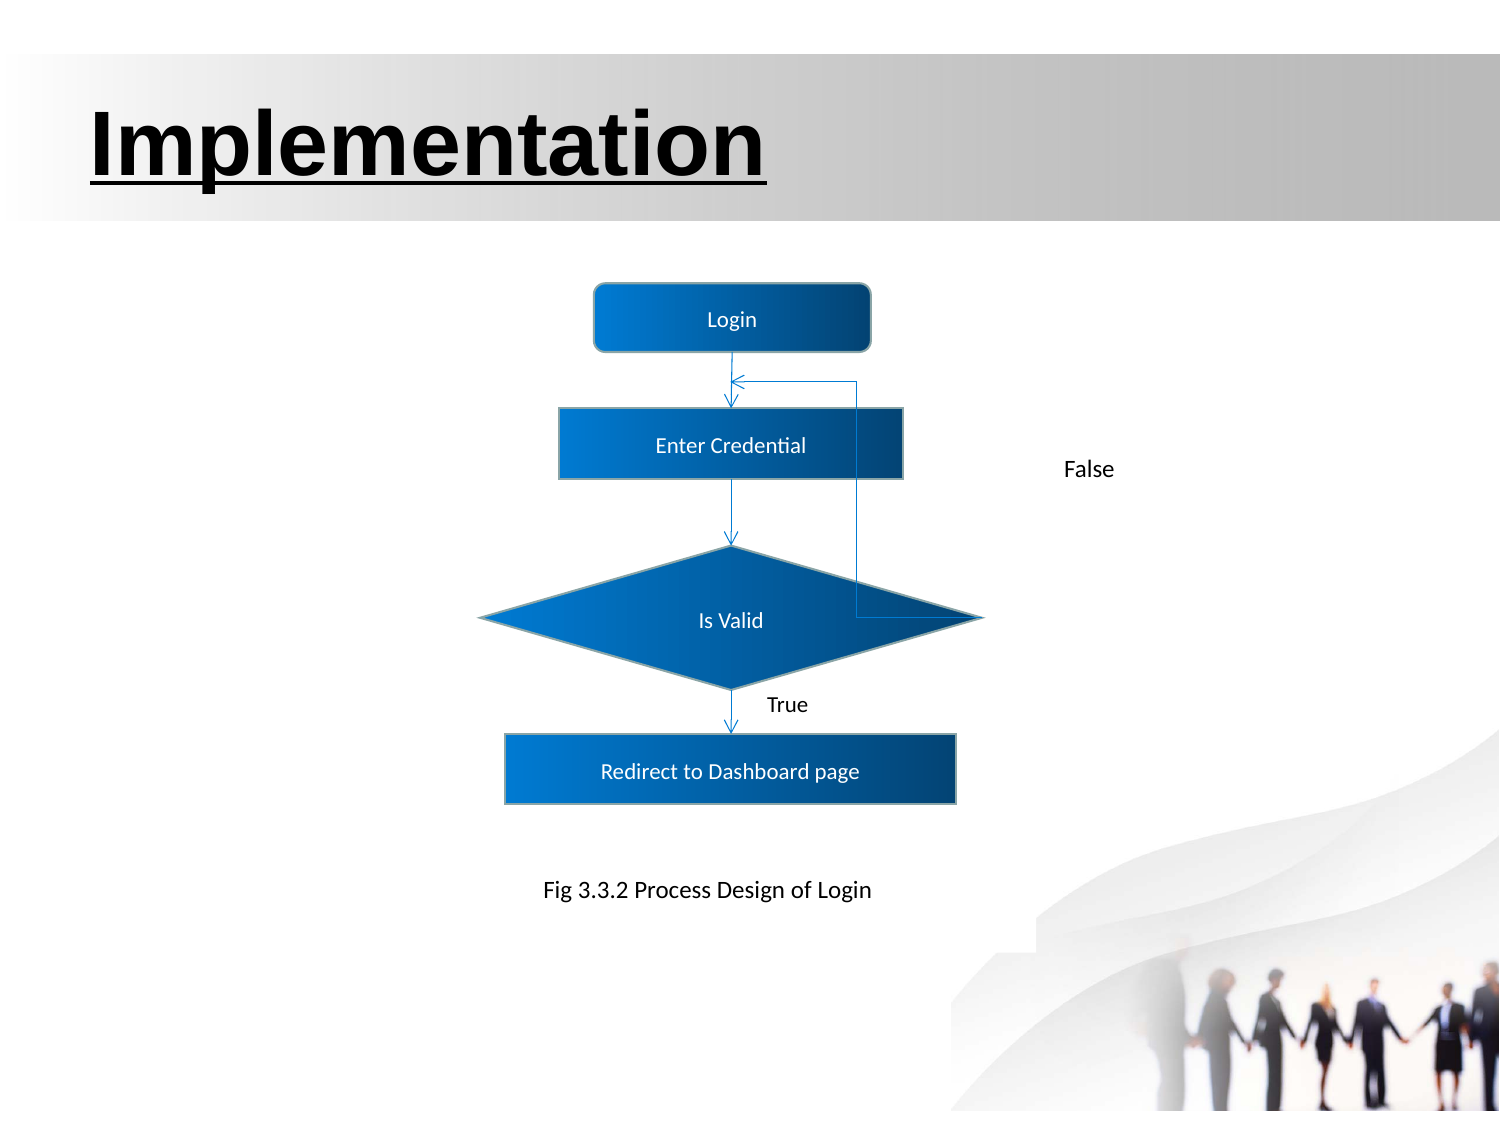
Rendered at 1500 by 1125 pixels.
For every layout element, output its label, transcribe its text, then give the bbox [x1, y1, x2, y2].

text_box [480, 283, 1251, 953]
picture [951, 728, 1499, 1111]
title Implementation [74, 44, 1426, 233]
